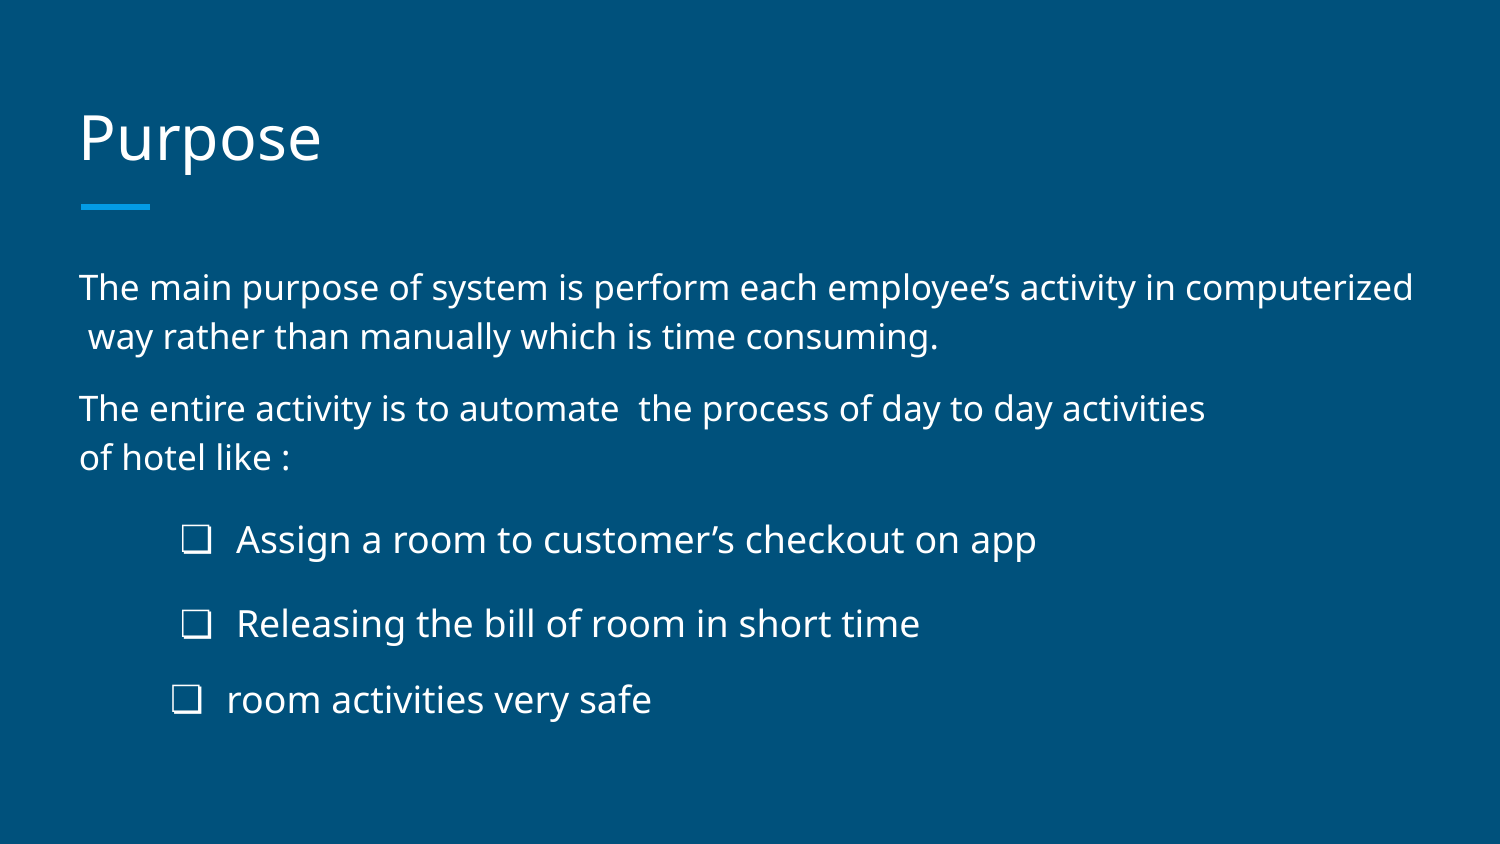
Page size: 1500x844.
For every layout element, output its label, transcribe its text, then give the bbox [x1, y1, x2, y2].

text_box room activities very safe [136, 654, 1175, 736]
list The main purpose of system is perform each employee’s activity in computerized way rather than manually which is time consuming. The entire activity is to automate the process of day to day activities of hotel like : [63, 244, 1437, 494]
title Purpose [63, 75, 1437, 188]
text_box Assign a room to customer’s checkout on app [146, 493, 1185, 576]
text_box Releasing the bill of room in short time [146, 578, 1185, 661]
